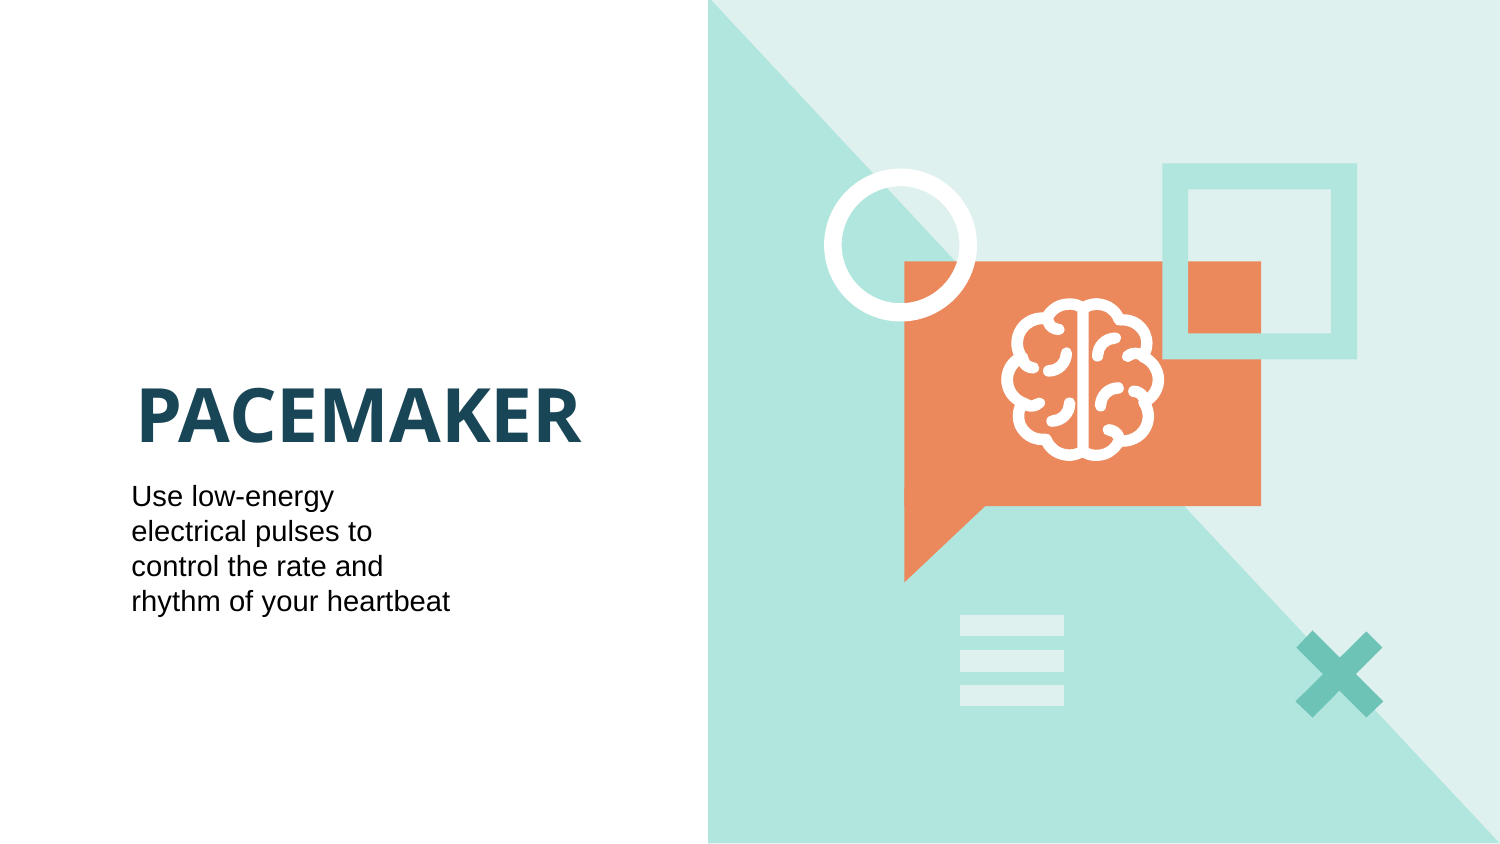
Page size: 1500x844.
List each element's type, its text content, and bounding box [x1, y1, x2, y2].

text_box Use low-energy electrical pulses to control the rate and rhythm of your heartbeat [116, 462, 468, 645]
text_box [823, 163, 1384, 718]
title PACEMAKER [73, 352, 645, 442]
